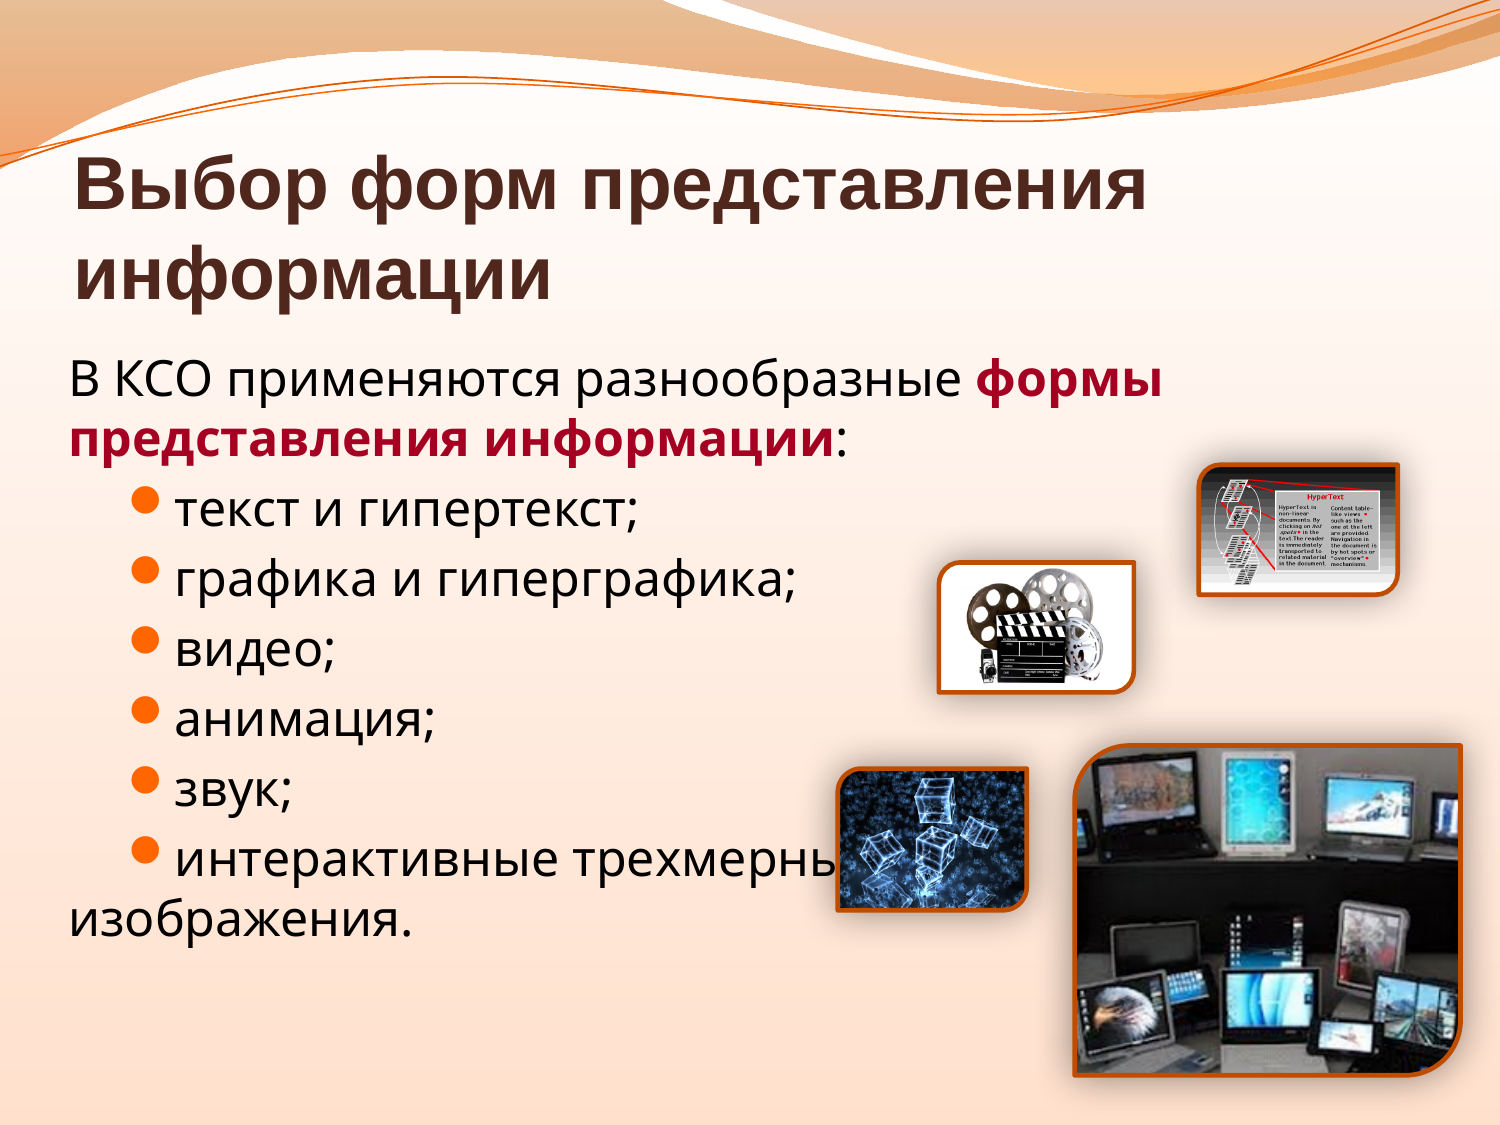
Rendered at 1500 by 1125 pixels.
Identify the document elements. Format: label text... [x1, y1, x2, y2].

title Выбор форм представления информации [73, 171, 1424, 315]
list В КСО применяются разнообразные формы представления информации: текст и гипертекст; графика и гиперграфика; видео; анимация; звук; интерактивные трехмерные изображения. [53, 338, 1471, 1059]
picture [837, 768, 1027, 911]
picture [938, 562, 1135, 693]
picture [1198, 464, 1398, 595]
picture [1074, 745, 1461, 1076]
